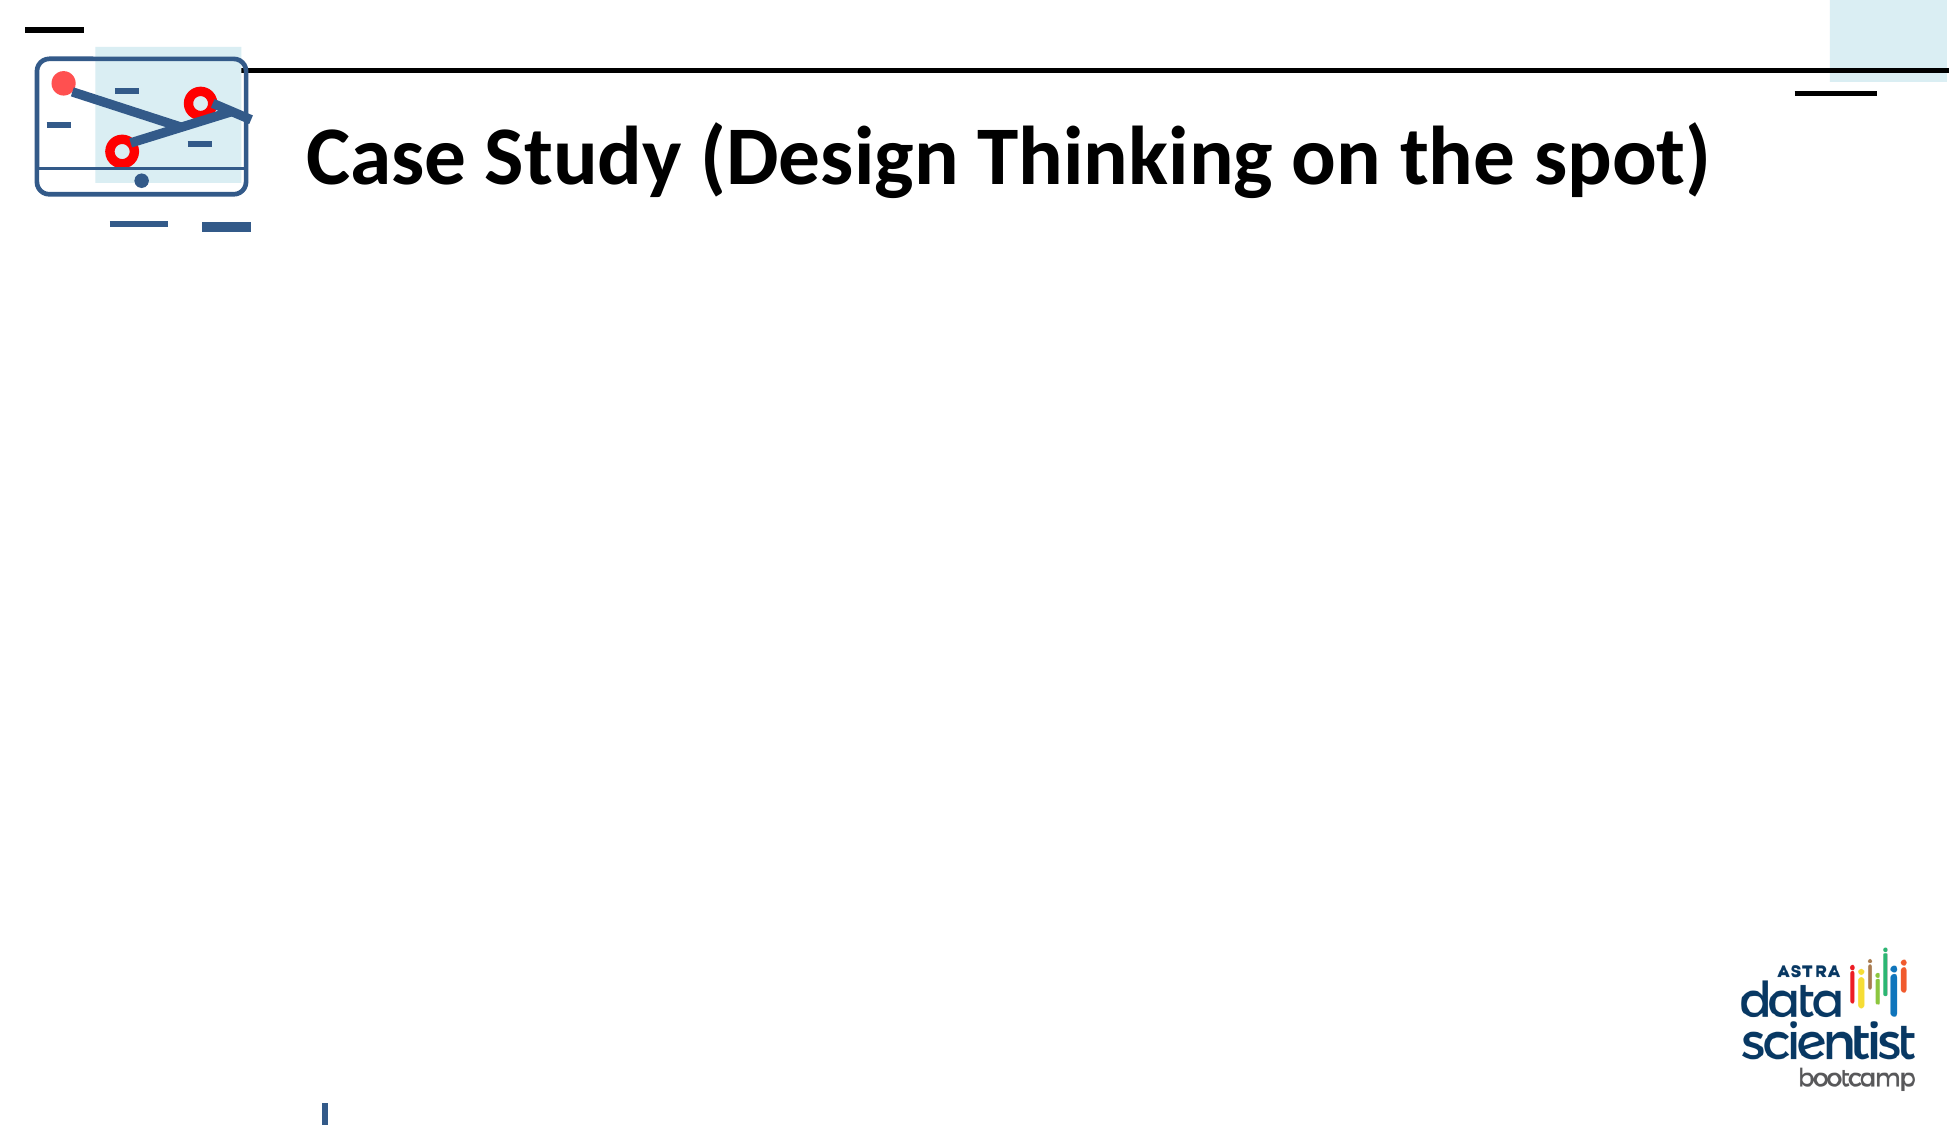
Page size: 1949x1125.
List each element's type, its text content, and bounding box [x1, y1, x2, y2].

picture [1724, 937, 1931, 1106]
title Case Study (Design Thinking on the spot) [271, 70, 1748, 233]
